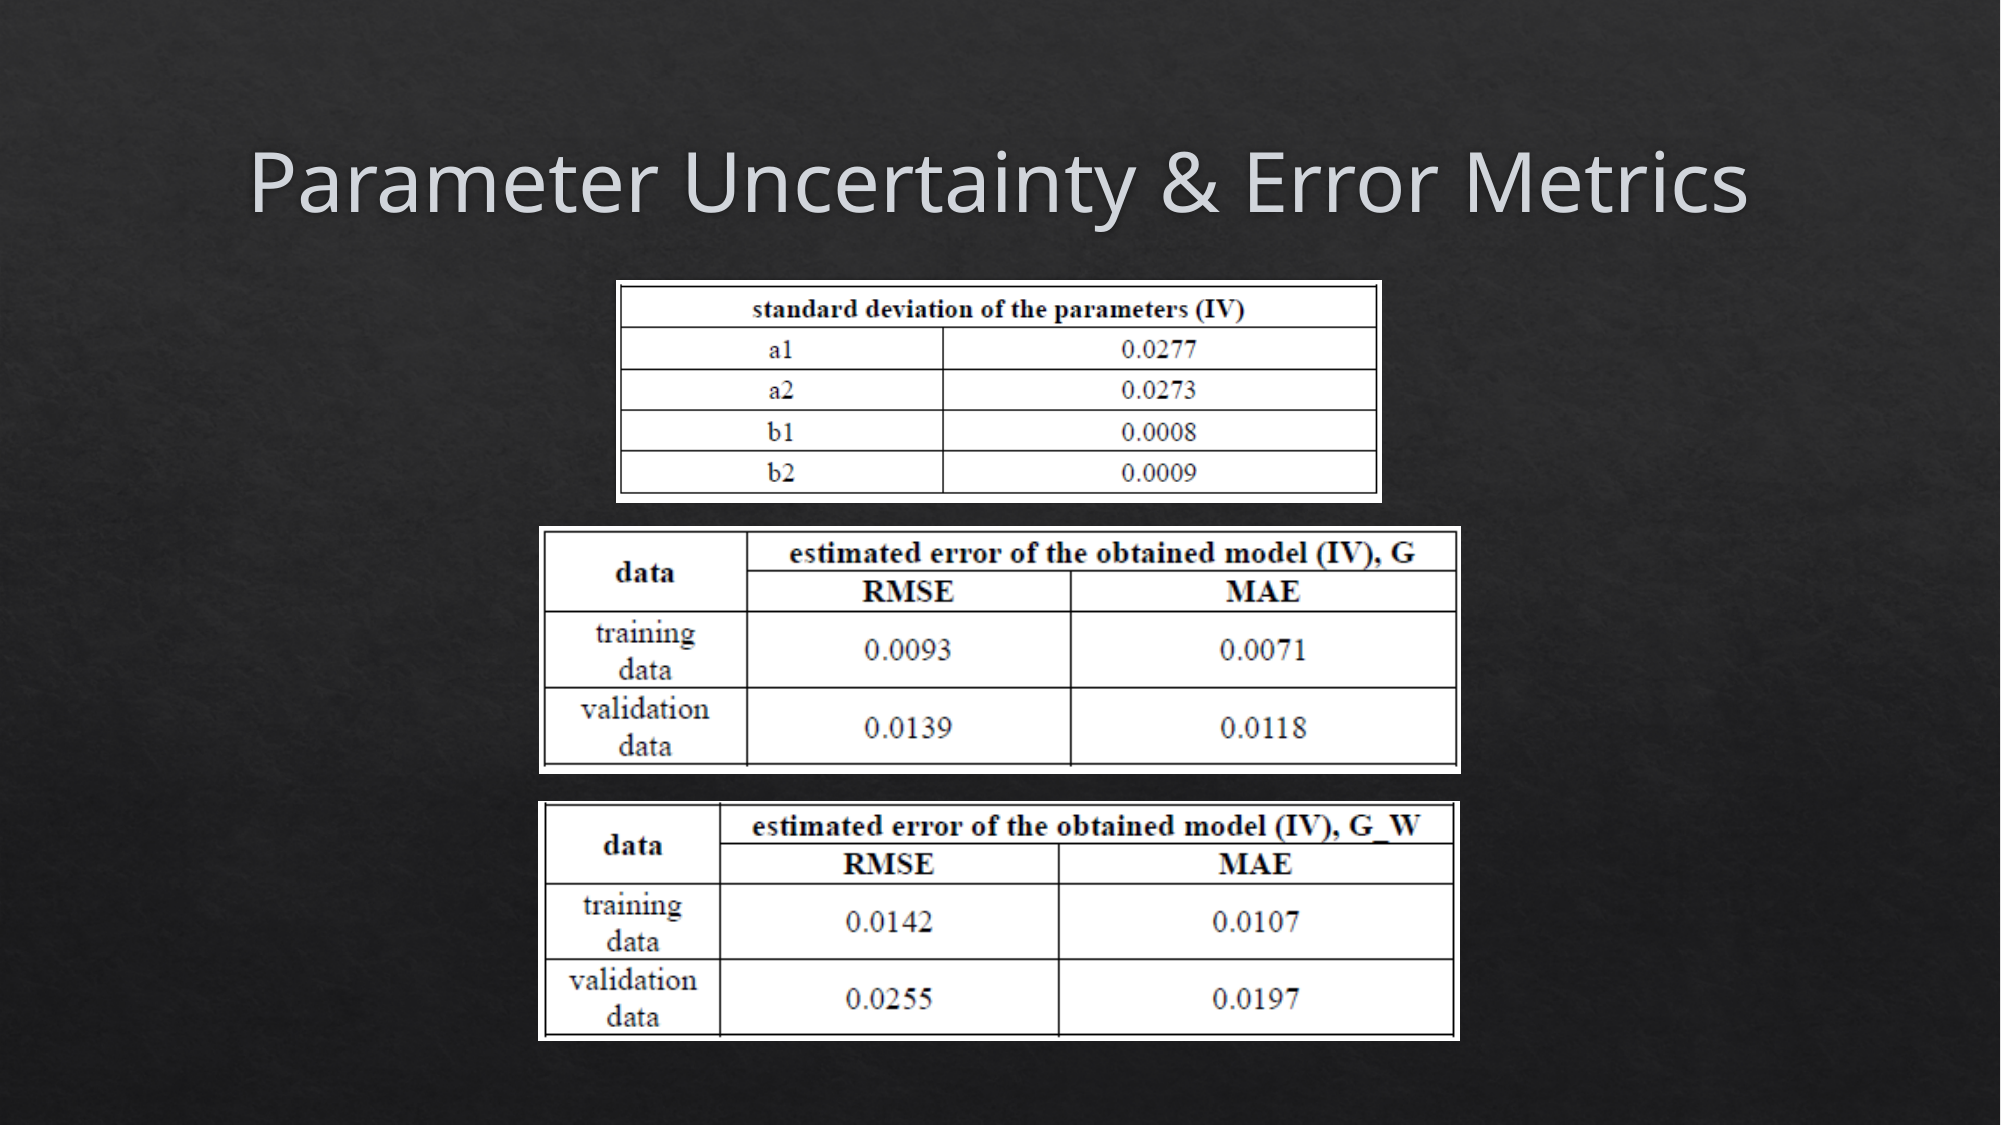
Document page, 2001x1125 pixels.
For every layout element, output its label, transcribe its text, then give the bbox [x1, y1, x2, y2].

picture [539, 526, 1461, 774]
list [616, 280, 1382, 504]
picture [538, 801, 1460, 1042]
title Parameter Uncertainty & Error Metrics [149, 99, 1849, 260]
